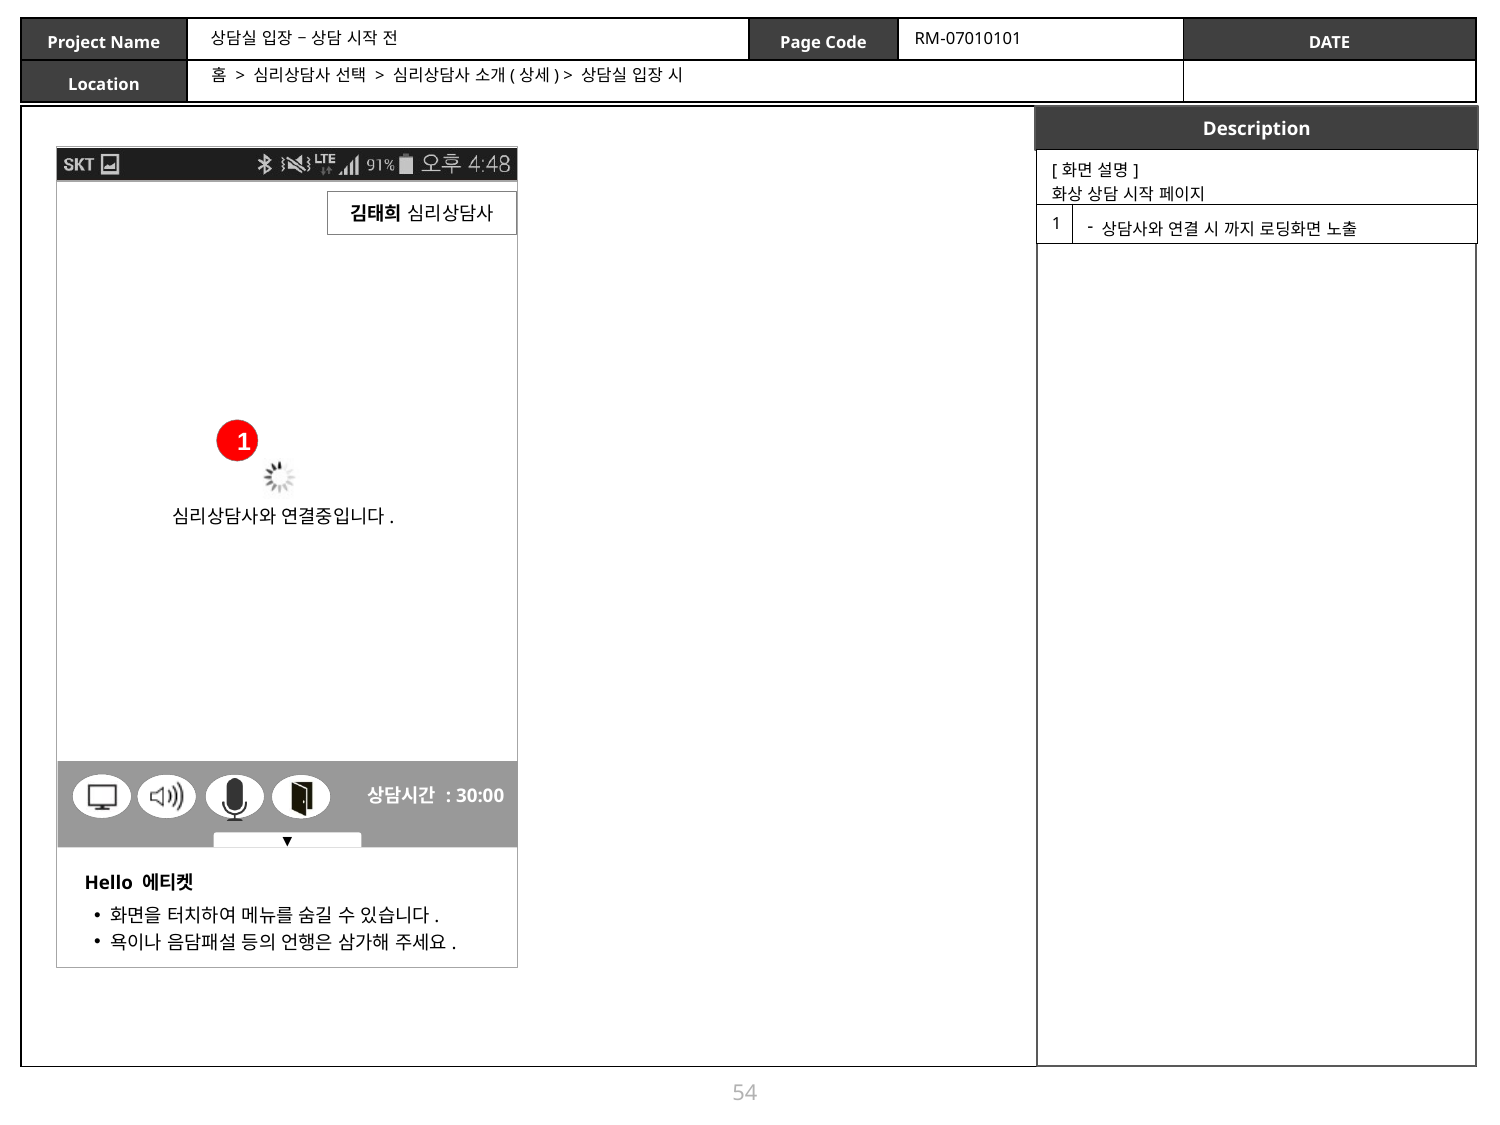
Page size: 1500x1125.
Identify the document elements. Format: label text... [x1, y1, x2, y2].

text_box RM-07010101 [899, 20, 1037, 55]
table_cell 상담사와 연결 시 까지 로딩화면 노출 [1073, 205, 1477, 243]
text_box 상담실 입장 – 상담 시작 전 [195, 20, 414, 55]
table_cell 1 [1037, 205, 1072, 243]
picture [145, 775, 188, 818]
text_box 홈 > 심리상담사 선택 > 심리상담사 소개(상세) > 상담실 입장 시 [196, 57, 699, 93]
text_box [205, 774, 265, 821]
table_header [화면 설명] 화상 상담 시작 페이지 [1037, 150, 1477, 204]
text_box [55, 146, 518, 968]
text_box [257, 458, 324, 499]
slide_number 54 [569, 1063, 920, 1124]
picture [288, 779, 316, 817]
picture [86, 781, 119, 812]
